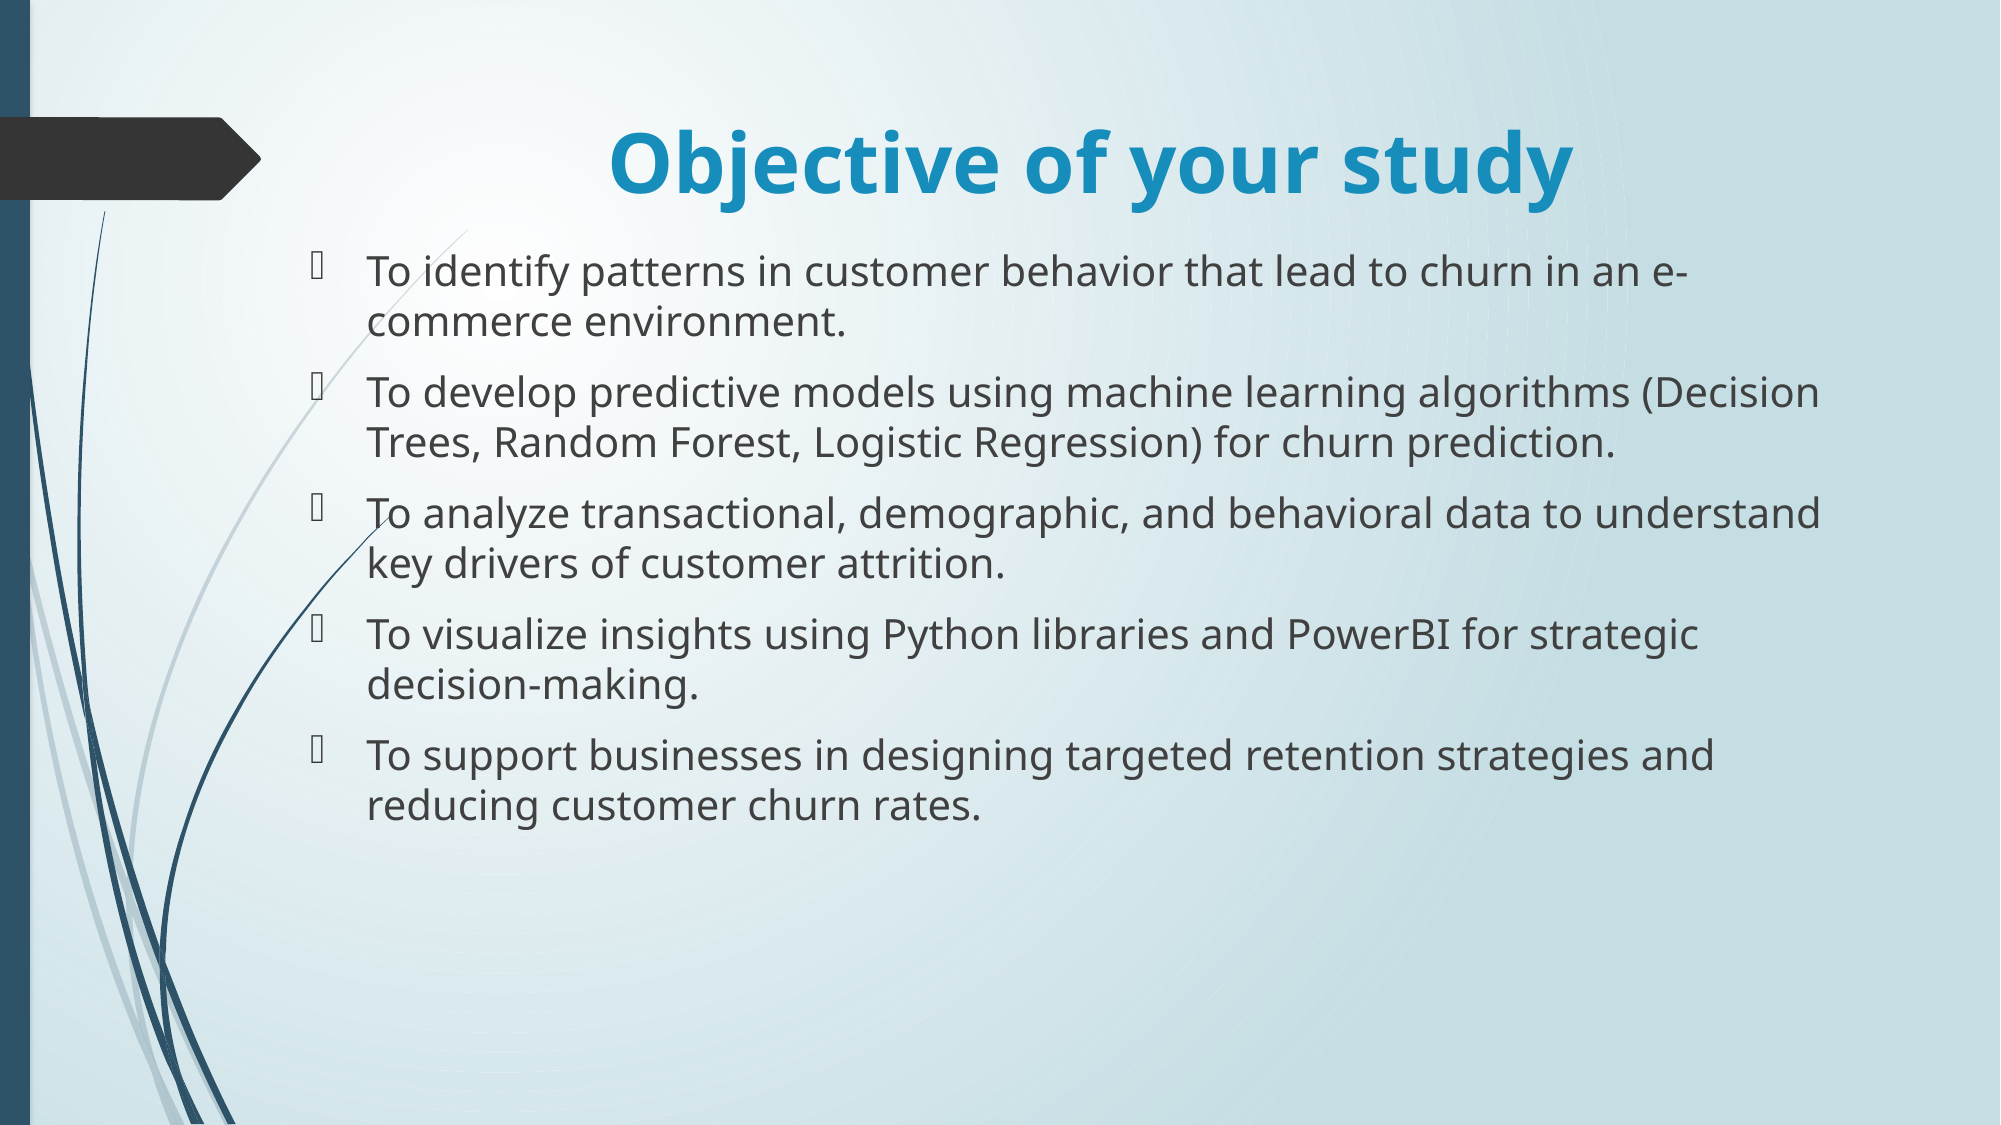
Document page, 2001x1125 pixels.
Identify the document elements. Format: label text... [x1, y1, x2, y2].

list To identify patterns in customer behavior that lead to churn in an e-commerce environment. To develop predictive models using machine learning algorithms (Decision Trees, Random Forest, Logistic Regression) for churn prediction. To analyze transactional, demographic, and behavioral data to understand key drivers of customer attrition. To visualize insights using Python libraries and PowerBI for strategic decision-making. To support businesses in designing targeted retention strategies and reducing customer churn rates. [295, 237, 1888, 879]
title Objective of your study [295, 102, 1888, 237]
